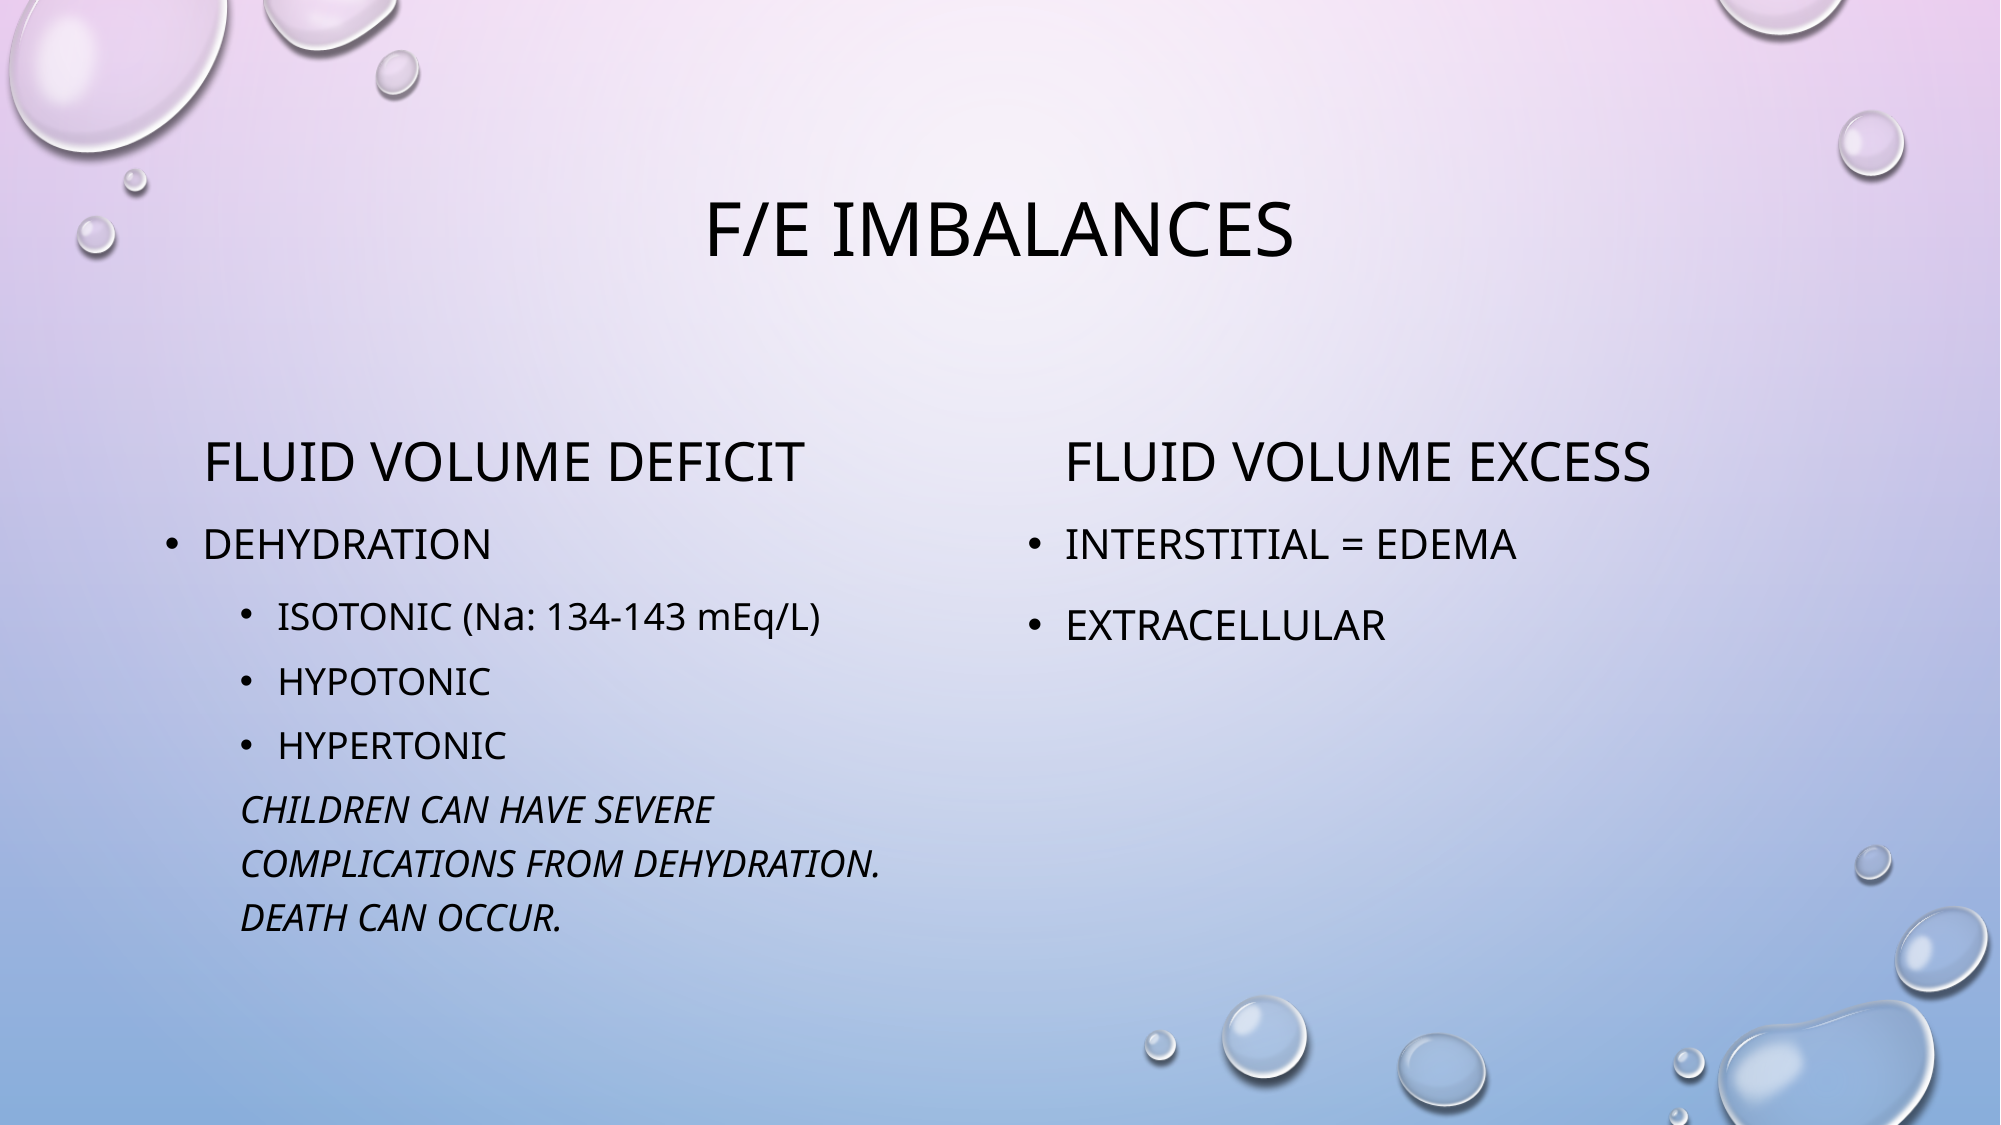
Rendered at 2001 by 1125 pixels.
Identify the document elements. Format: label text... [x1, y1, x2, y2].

list Fluid Volume Excess [1049, 388, 1851, 501]
picture [0, 0, 2000, 1125]
list Dehydration Isotonic (Na: 134-143 mEq/L) Hypotonic Hypertonic Children can have severe complications from dehydration. Death can occur. [149, 500, 988, 950]
list Interstitial = edema Extracellular [1012, 500, 1850, 950]
list Fluid volume deficit [188, 388, 988, 500]
title F/E Imbalances [149, 101, 1851, 364]
